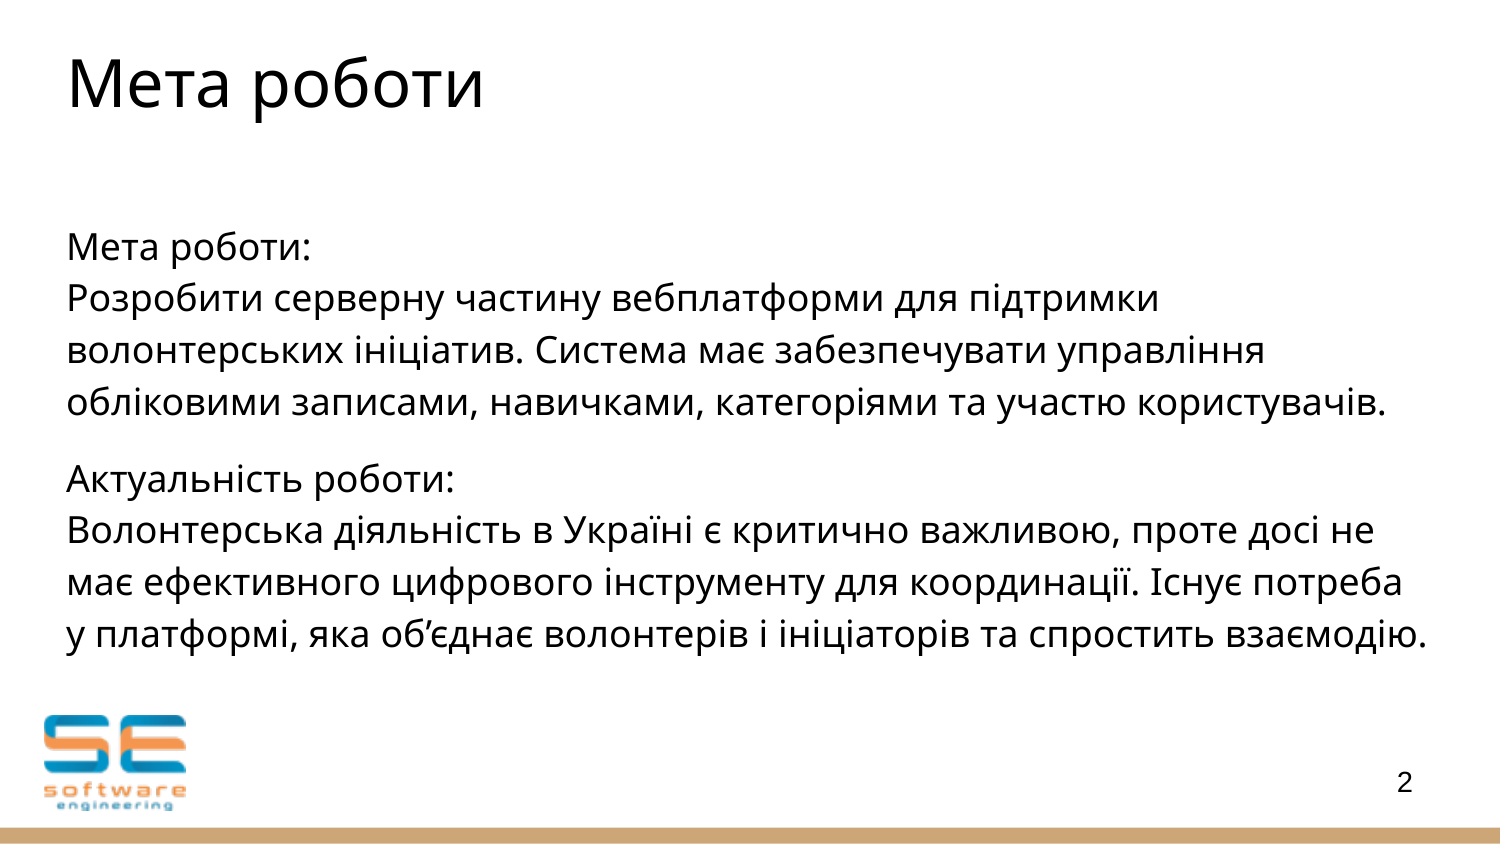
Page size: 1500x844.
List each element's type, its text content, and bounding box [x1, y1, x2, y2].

title Мета роботи [51, 0, 1449, 137]
text_box 2 [1382, 755, 1500, 806]
list Мета роботи: Розробити серверну частину вебплатформи для підтримки волонтерських ініціатив. Система має забезпечувати управління обліковими записами, навичками, категоріями та участю користувачів. Актуальність роботи: Волонтерська діяльність в Україні є критично важливою, проте досі не має ефективного цифрового інструменту для координації. Існує потреба у платформі, яка об’єднає волонтерів і ініціаторів та спростить взаємодію. [51, 200, 1449, 752]
picture [43, 714, 186, 811]
